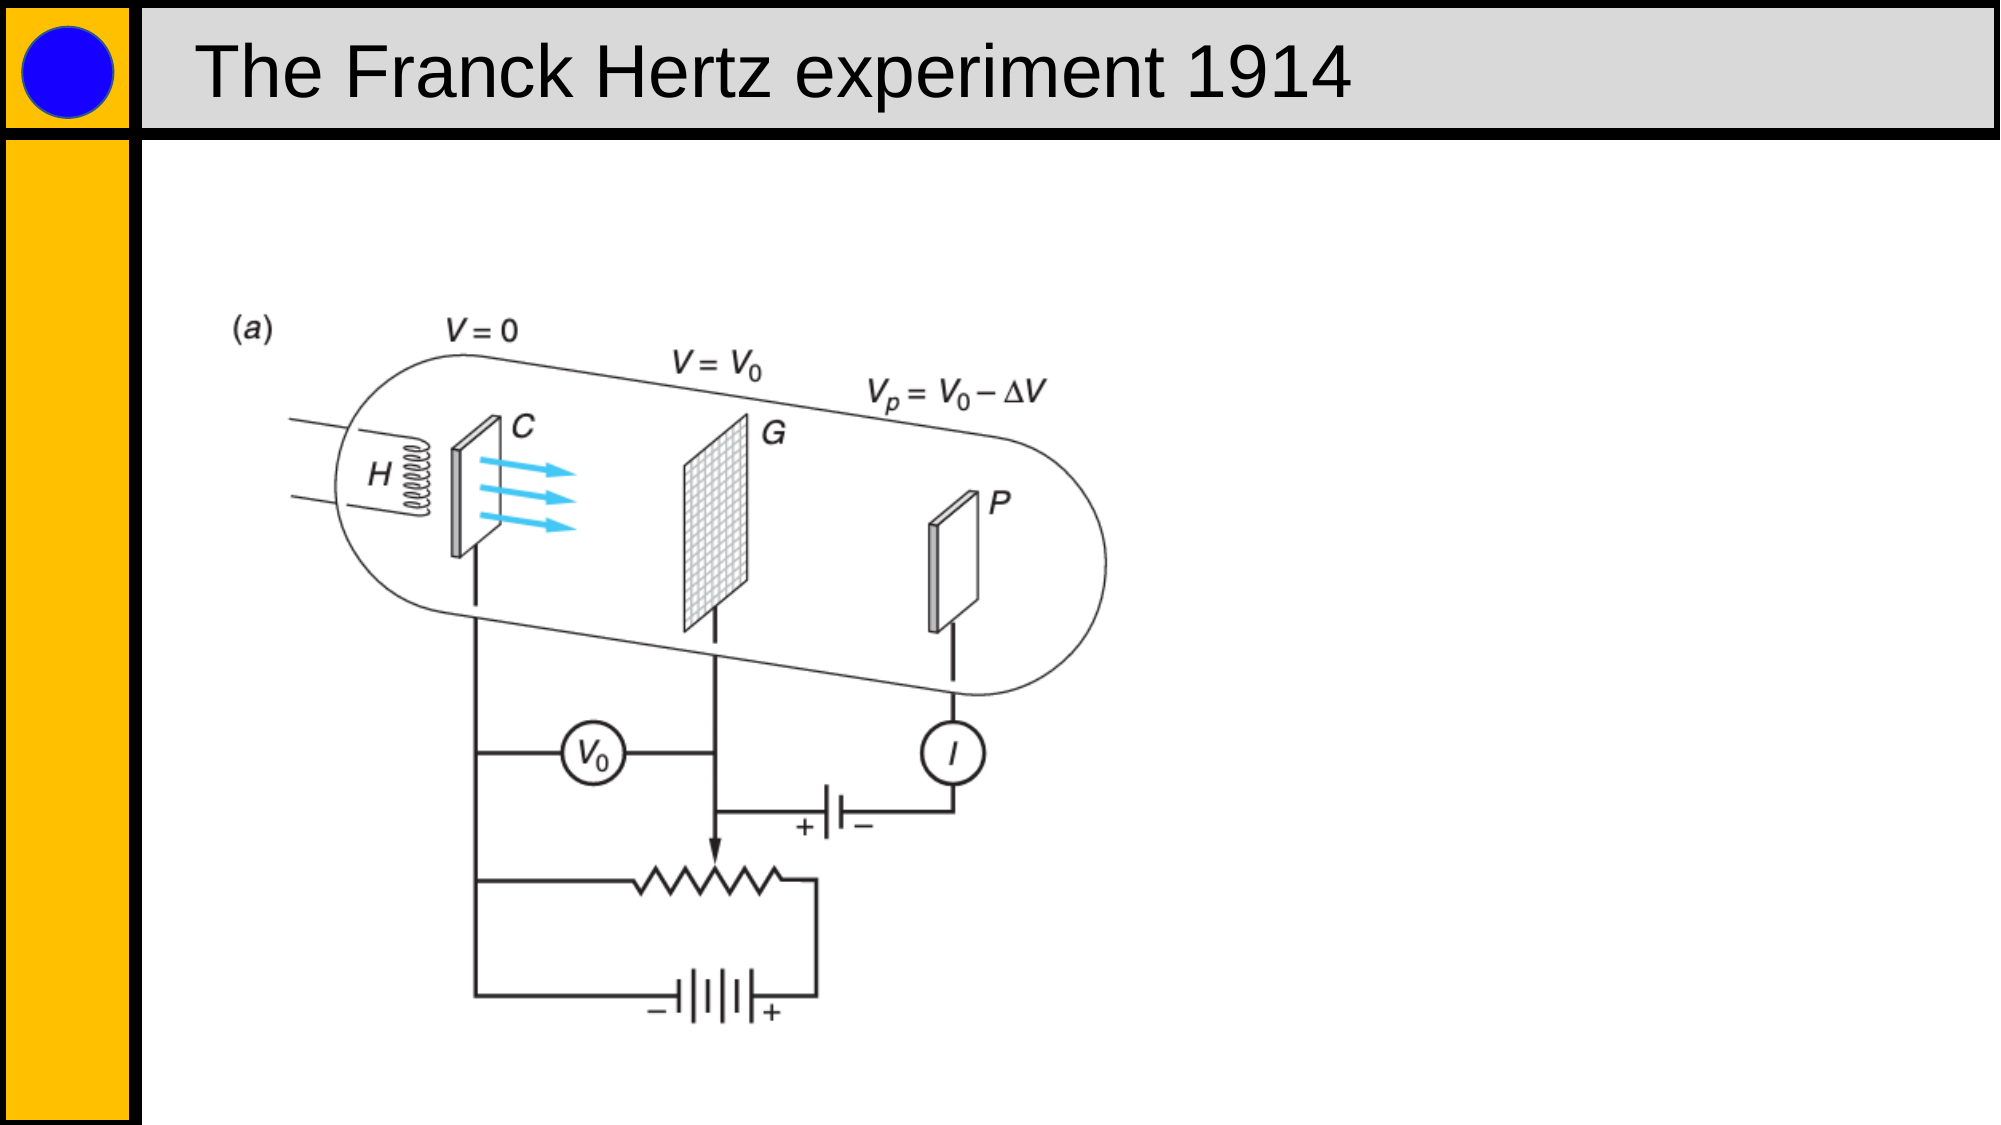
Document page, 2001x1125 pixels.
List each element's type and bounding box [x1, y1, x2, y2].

picture [205, 270, 1136, 1045]
text_box [0, 1, 2000, 1125]
